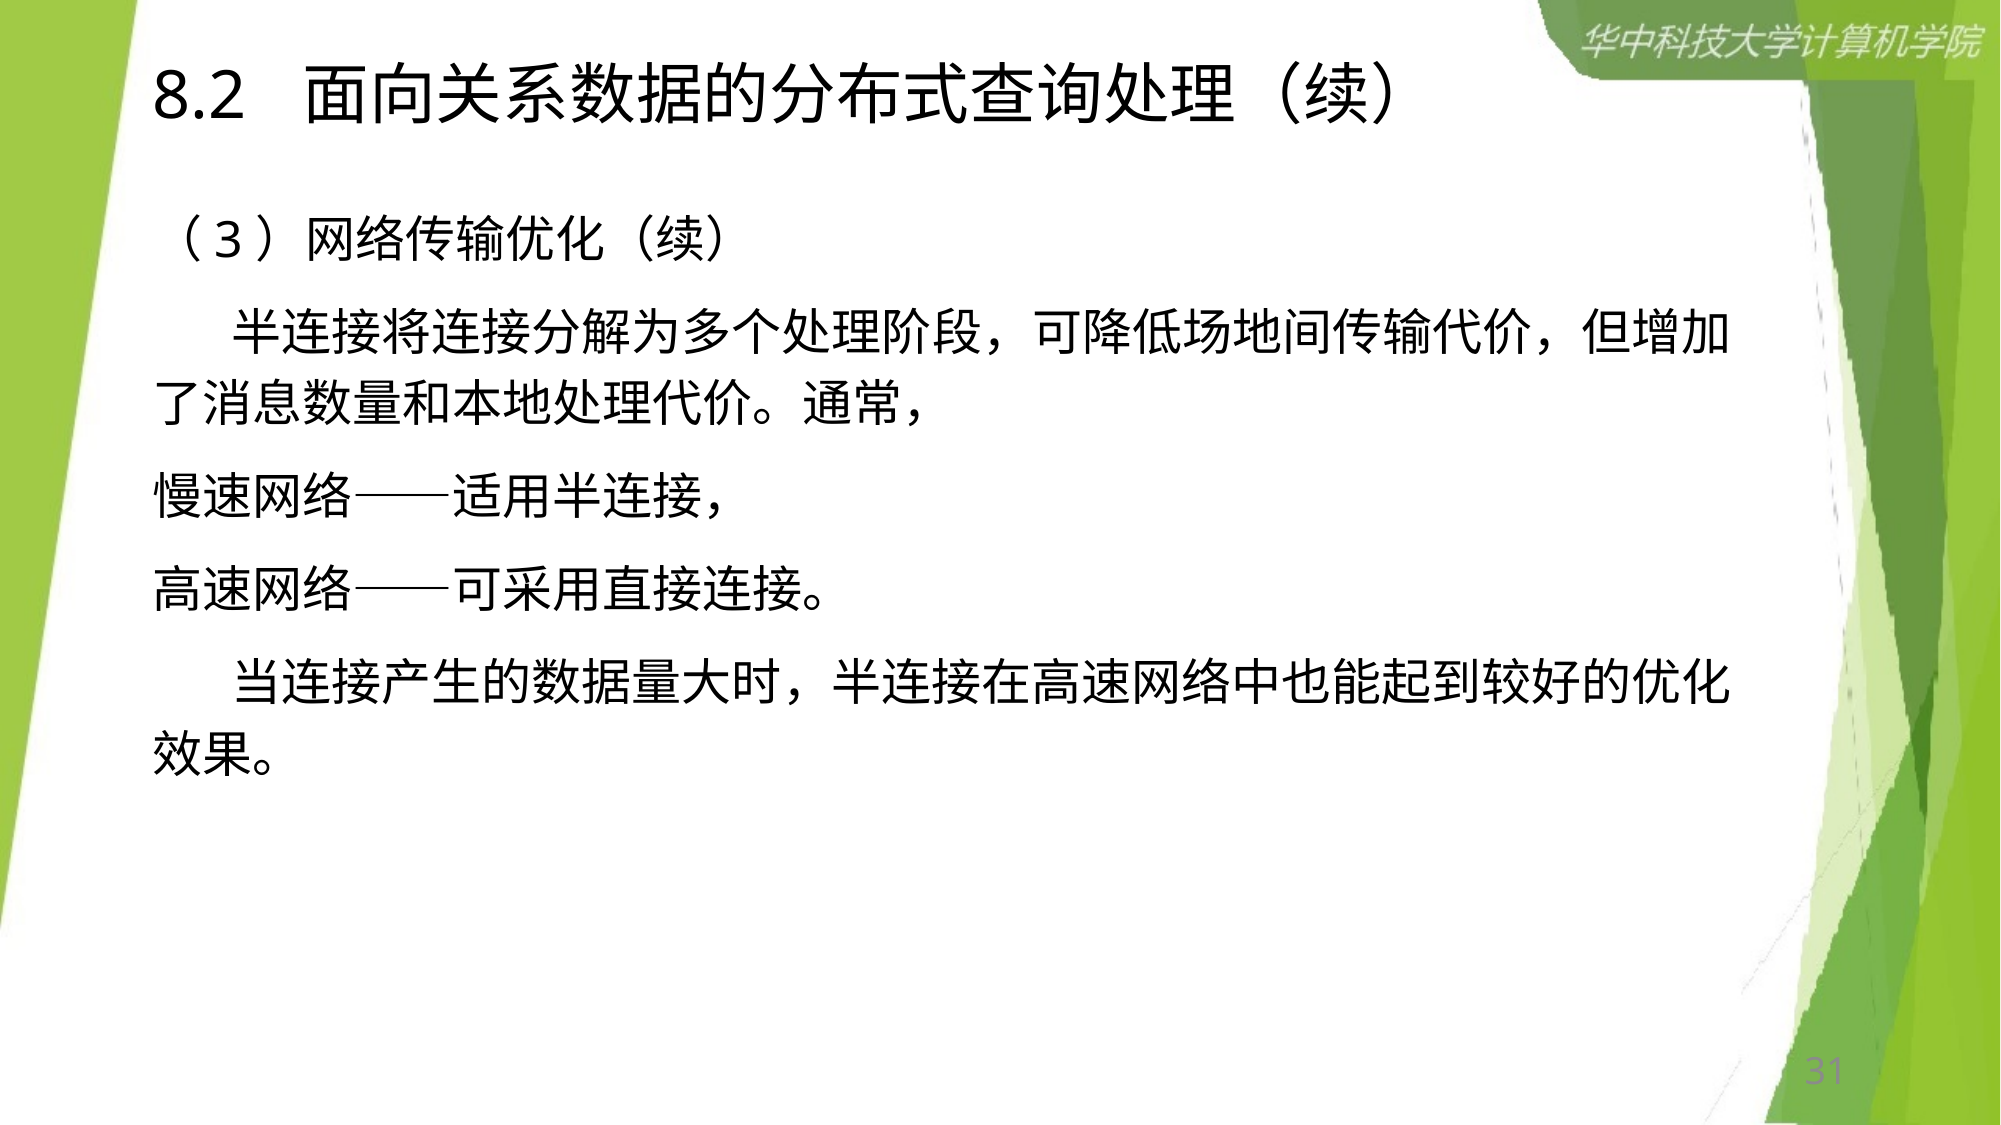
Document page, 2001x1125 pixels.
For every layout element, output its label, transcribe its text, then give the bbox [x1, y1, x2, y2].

picture [0, 0, 2001, 1125]
title 8.2 面向关系数据的分布式查询处理（续） [137, 5, 1863, 188]
slide_number 31 [1412, 1042, 1863, 1103]
list （3）网络传输优化（续） 半连接将连接分解为多个处理阶段，可降低场地间传输代价，但增加了消息数量和本地处理代价。通常， 慢速网络——适用半连接， 高速网络——可采用直接连接。 当连接产生的数据量大时，半连接在高速网络中也能起到较好的优化效果。 [137, 187, 1753, 1019]
